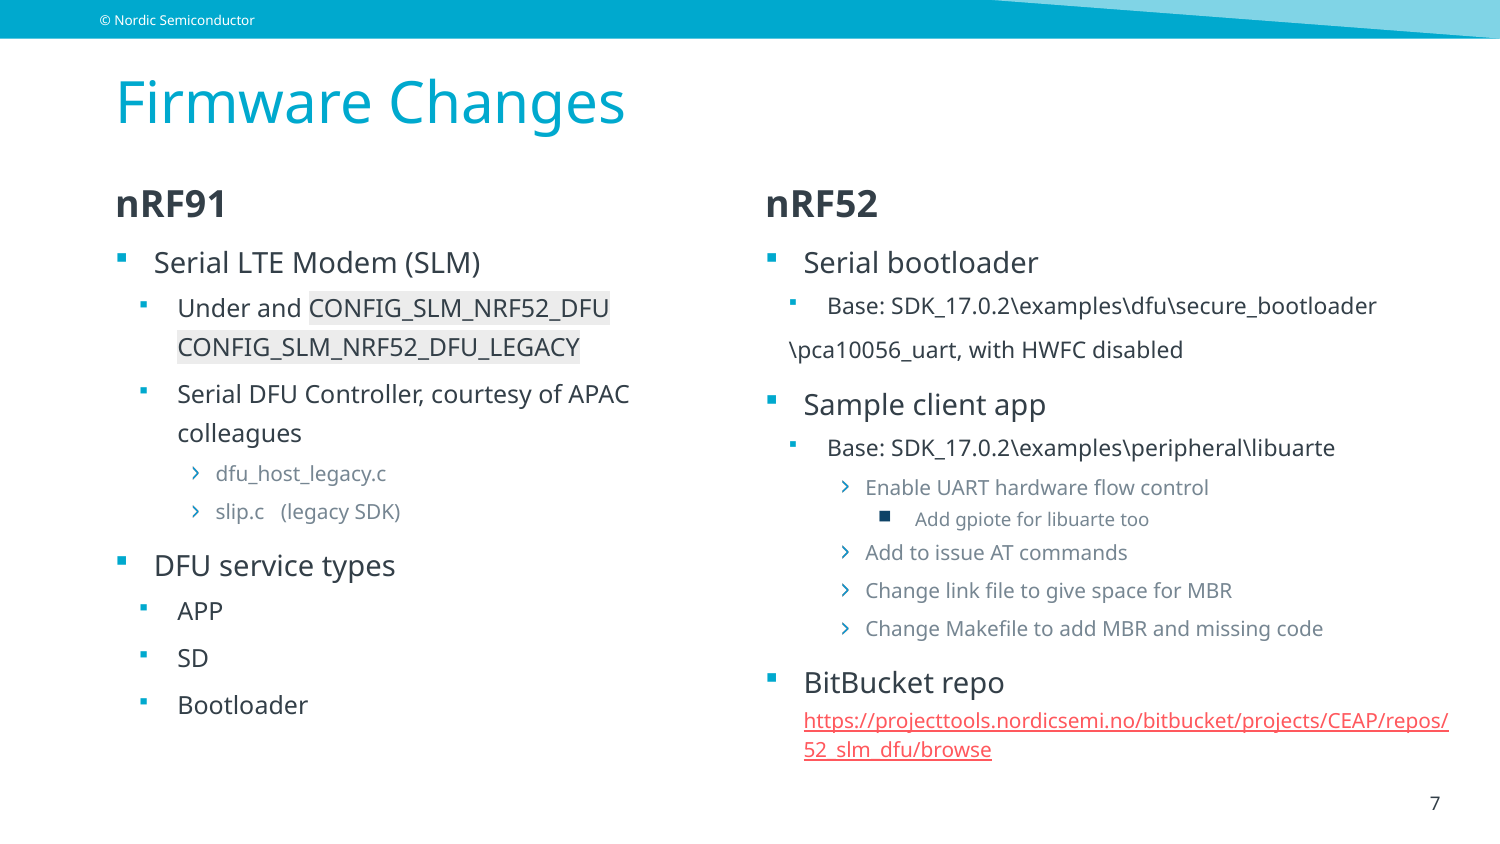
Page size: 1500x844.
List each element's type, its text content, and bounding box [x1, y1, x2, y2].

list nRF52 Serial bootloader Base: SDK_17.0.2\examples\dfu\secure_bootloader \pca10056_uart, with HWFC disabled Sample client app Base: SDK_17.0.2\examples\peripheral\libuarte Enable UART hardware flow control Add gpiote for libuarte too Add to issue AT commands Change link file to give space for MBR Change Makefile to add MBR and missing code BitBucket repo https://projecttools.nordicsemi.no/bitbucket/projects/CEAP/repos/52_slm_dfu/browse [749, 159, 1476, 773]
list nRF91 Serial LTE Modem (SLM) Under and CONFIG_SLM_NRF52_DFU CONFIG_SLM_NRF52_DFU_LEGACY Serial DFU Controller, courtesy of APAC colleagues dfu_host_legacy.c slip.c (legacy SDK) DFU service types APP SD Bootloader [100, 159, 749, 773]
picture [186, 505, 199, 518]
picture [186, 466, 199, 480]
picture [835, 545, 849, 559]
picture [835, 583, 849, 597]
slide_number 7 [1399, 782, 1463, 828]
picture [835, 622, 849, 635]
title Firmware Changes [100, 54, 1400, 139]
picture [835, 480, 849, 493]
